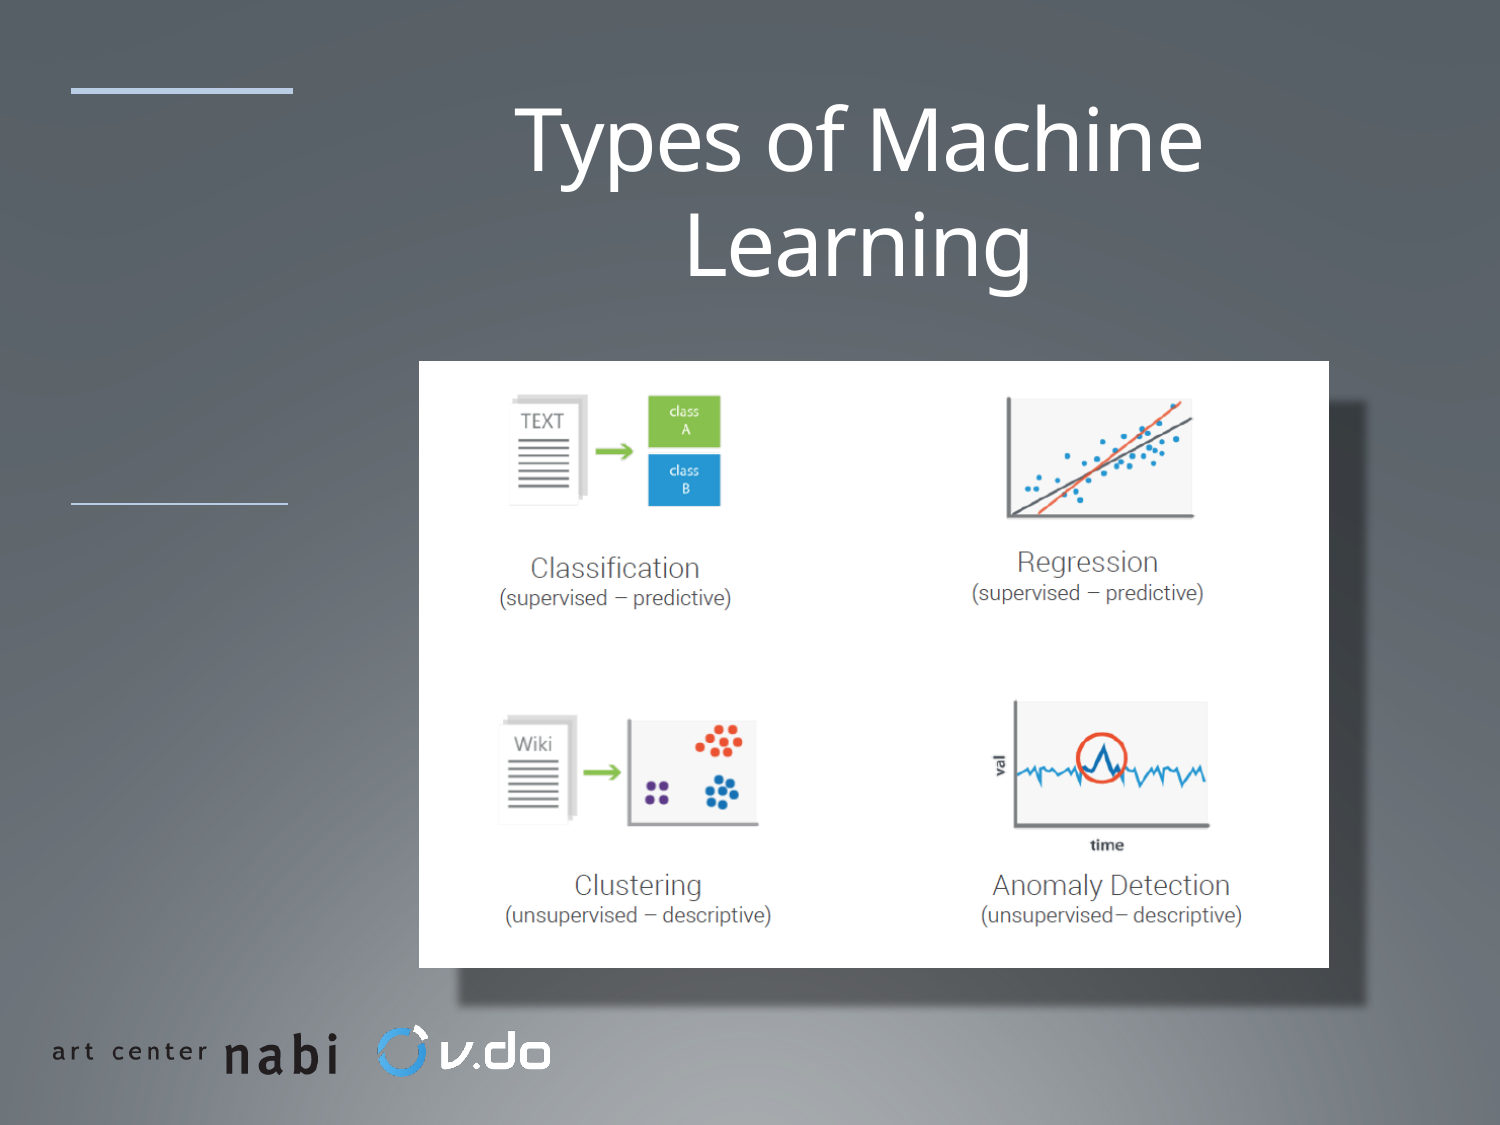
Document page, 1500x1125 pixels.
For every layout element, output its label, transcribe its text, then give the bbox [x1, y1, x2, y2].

text_box Types of Machine Learning [324, 160, 1394, 362]
picture [0, 0, 1500, 1125]
